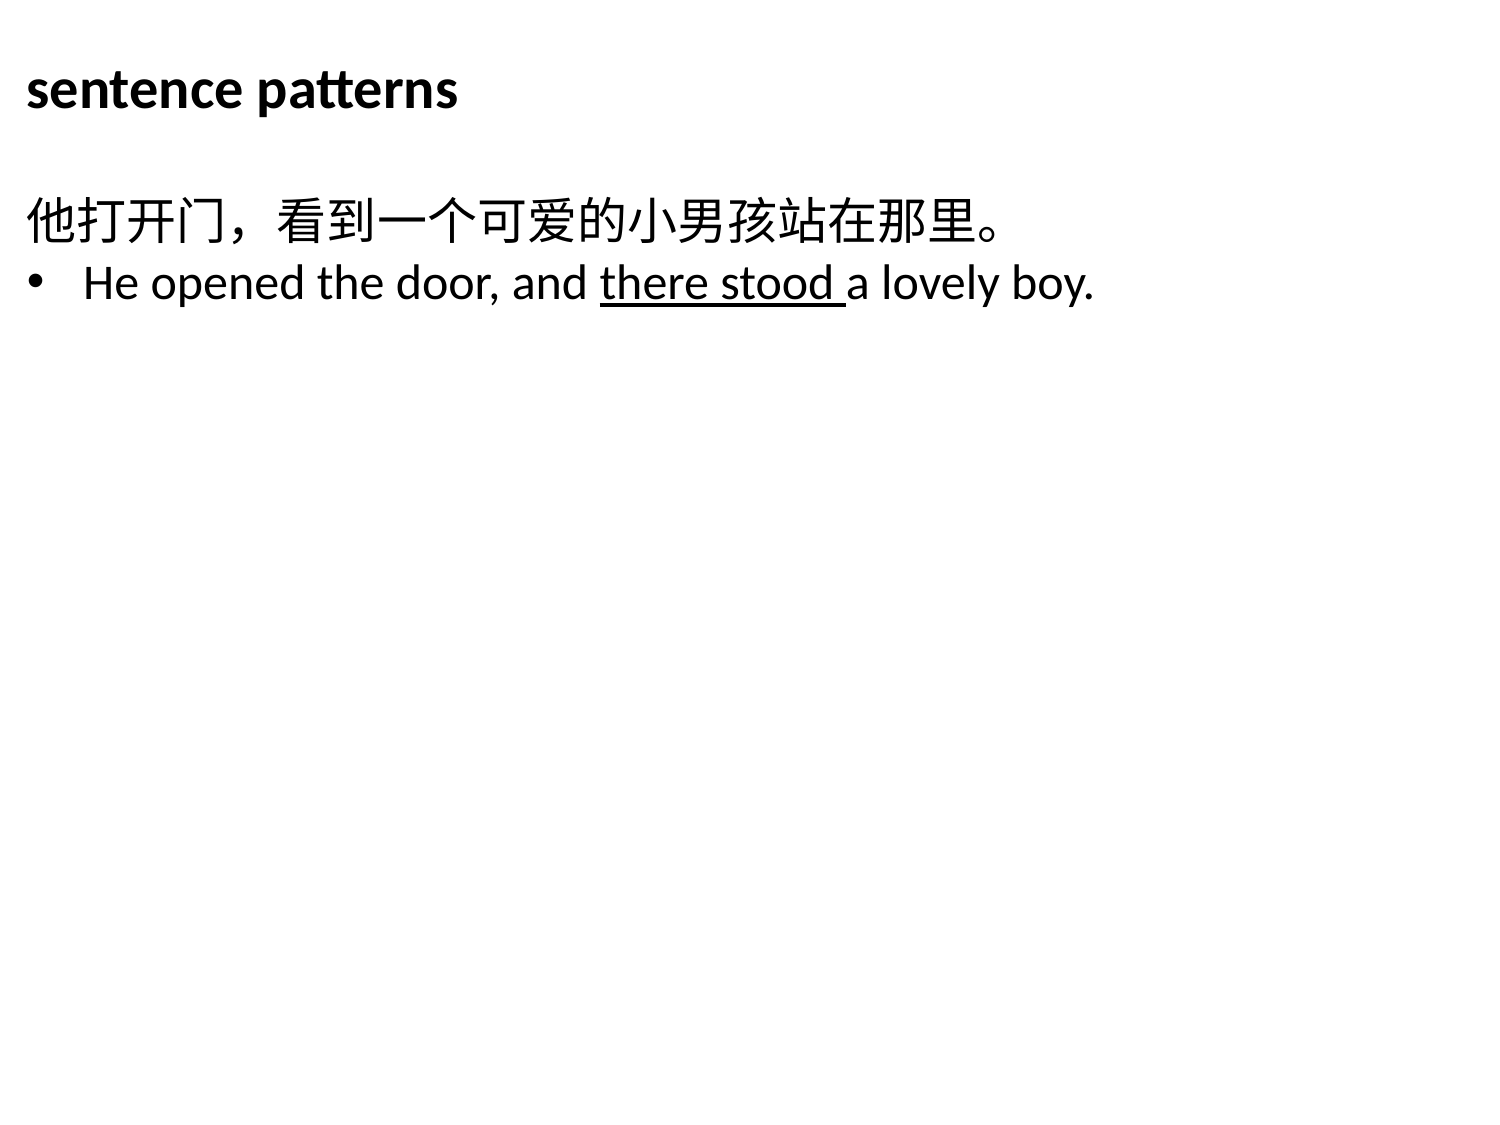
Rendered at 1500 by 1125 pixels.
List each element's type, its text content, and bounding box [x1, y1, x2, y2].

text_box sentence patterns 他打开门，看到一个可爱的小男孩站在那里。 He opened the door, and there stood a lovely boy. [12, 42, 1500, 438]
